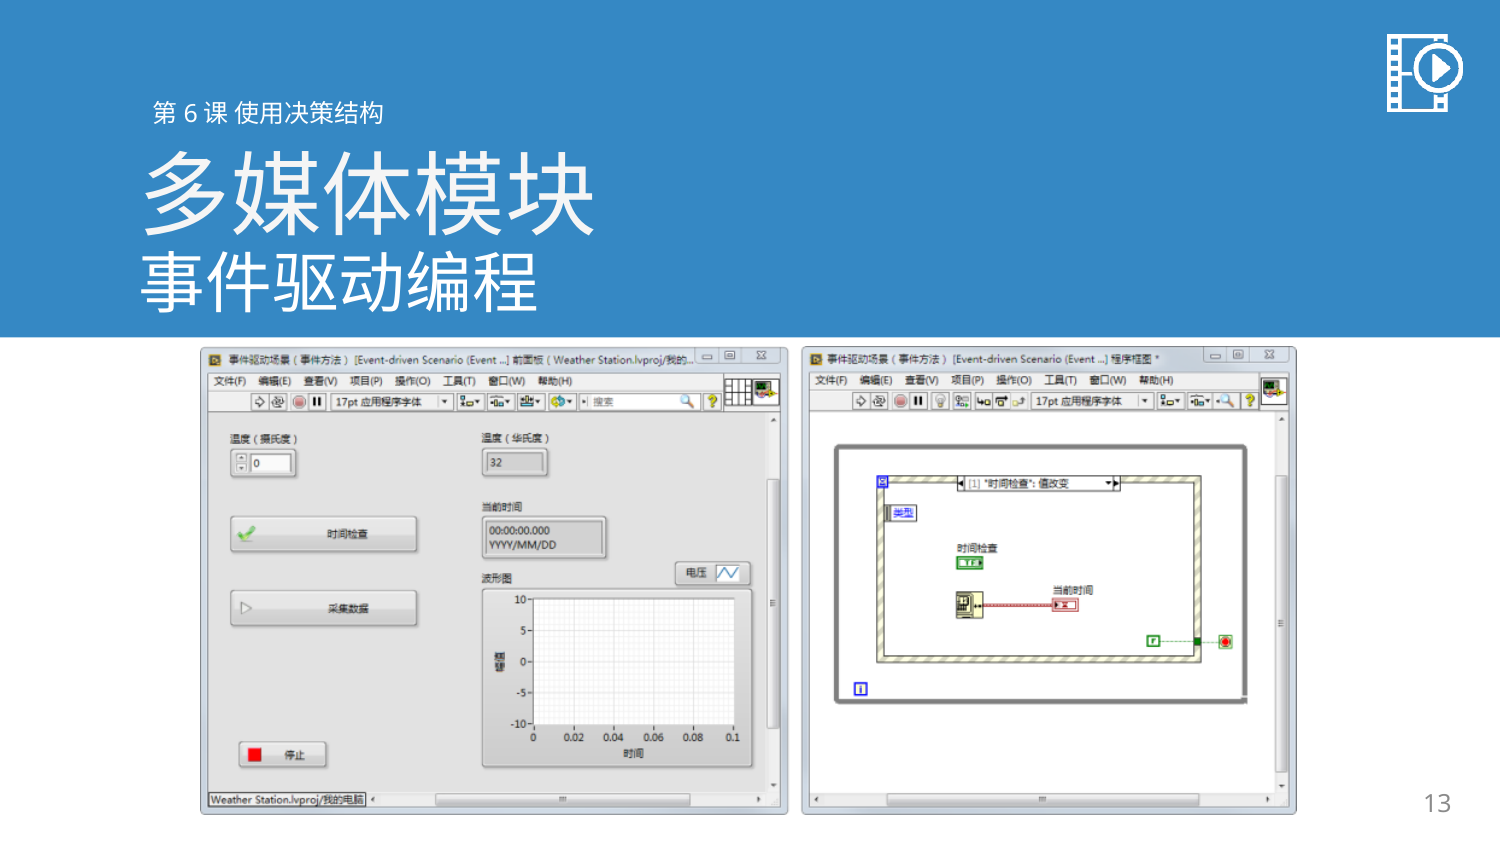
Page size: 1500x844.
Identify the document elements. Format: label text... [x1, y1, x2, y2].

picture [1387, 34, 1463, 112]
slide_number 13 [1400, 782, 1475, 828]
picture [199, 346, 1297, 815]
list 事件驱动编程 [123, 249, 1474, 335]
